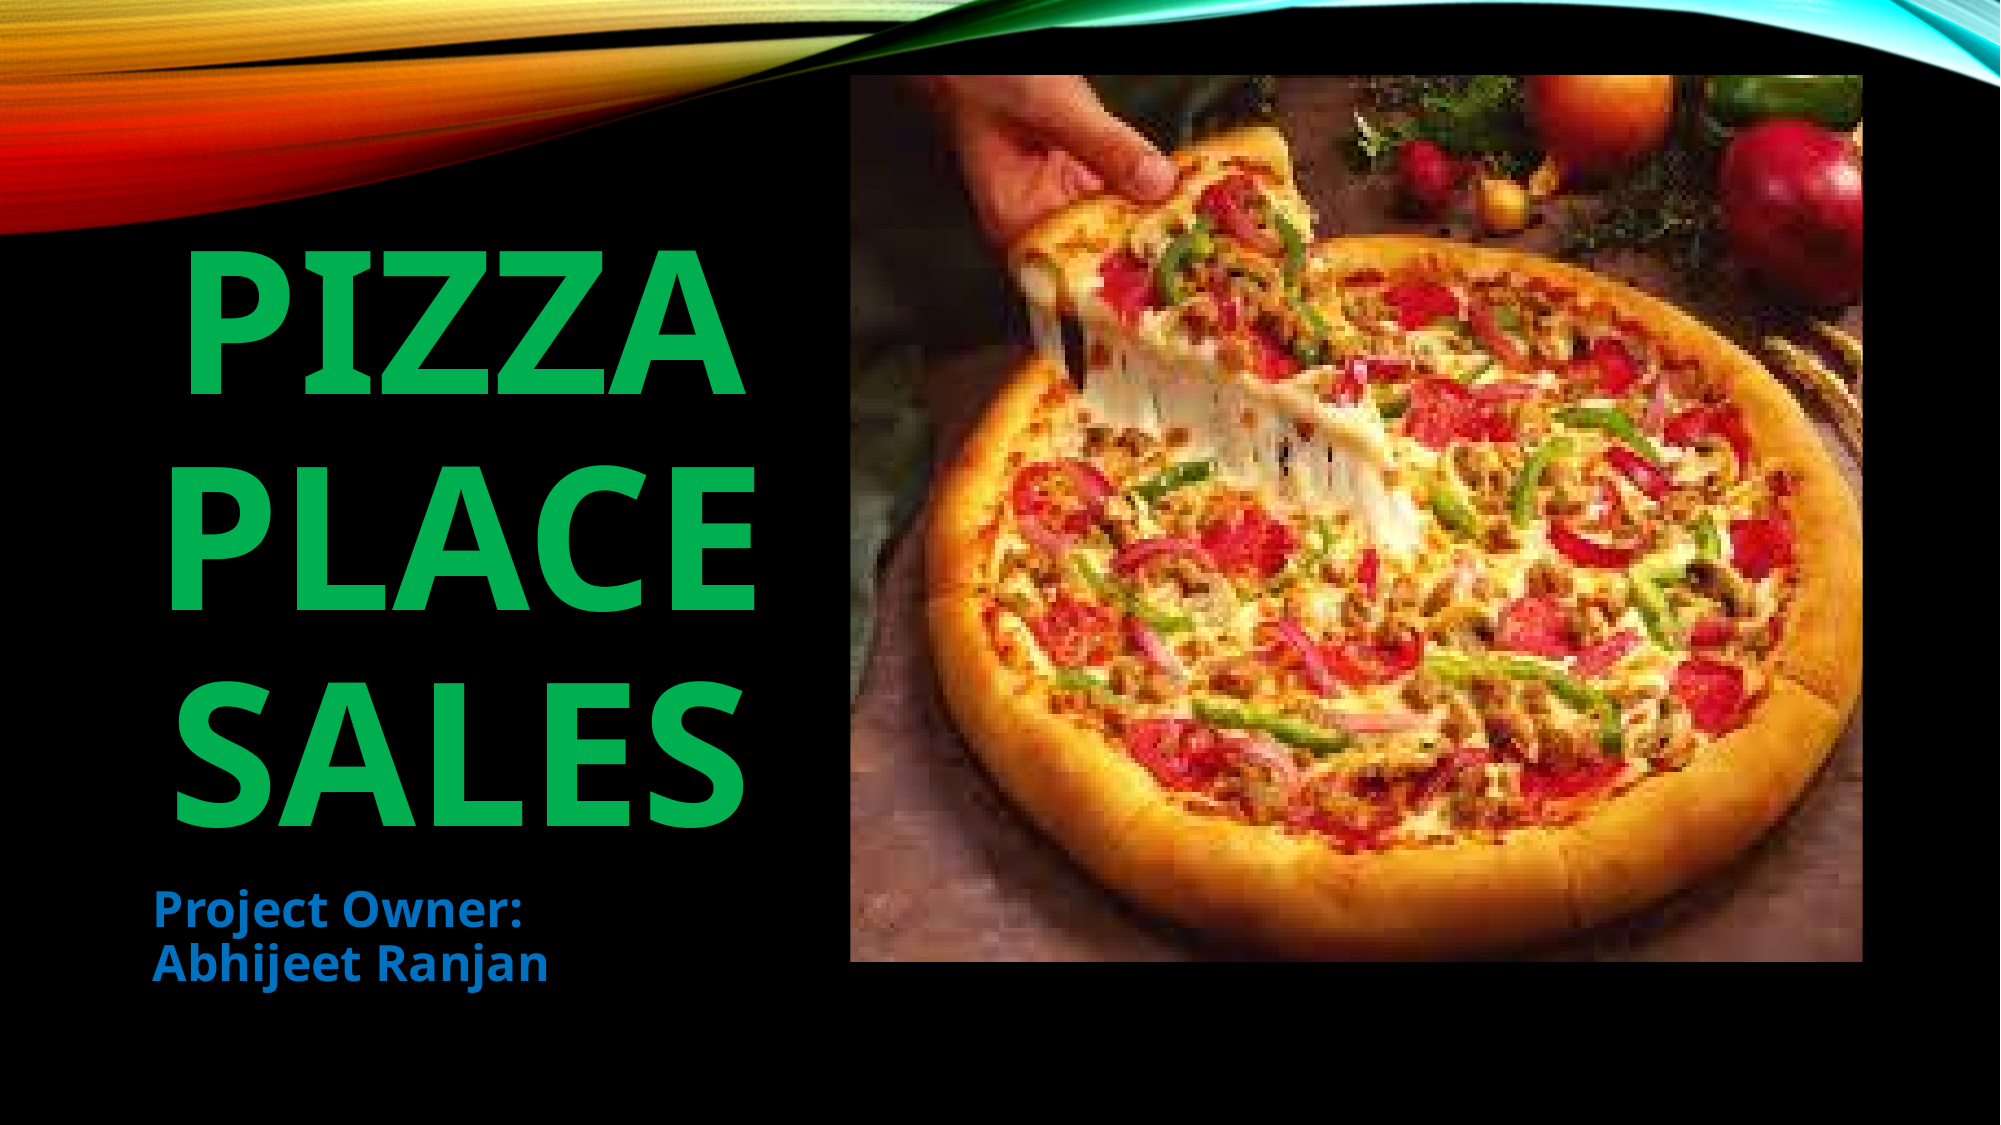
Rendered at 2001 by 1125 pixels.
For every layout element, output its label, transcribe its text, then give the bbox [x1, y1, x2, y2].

list Project Owner: Abhijeet Ranjan [137, 876, 709, 1050]
picture [0, 0, 2000, 962]
title Pizza Place Sales [137, 75, 783, 877]
